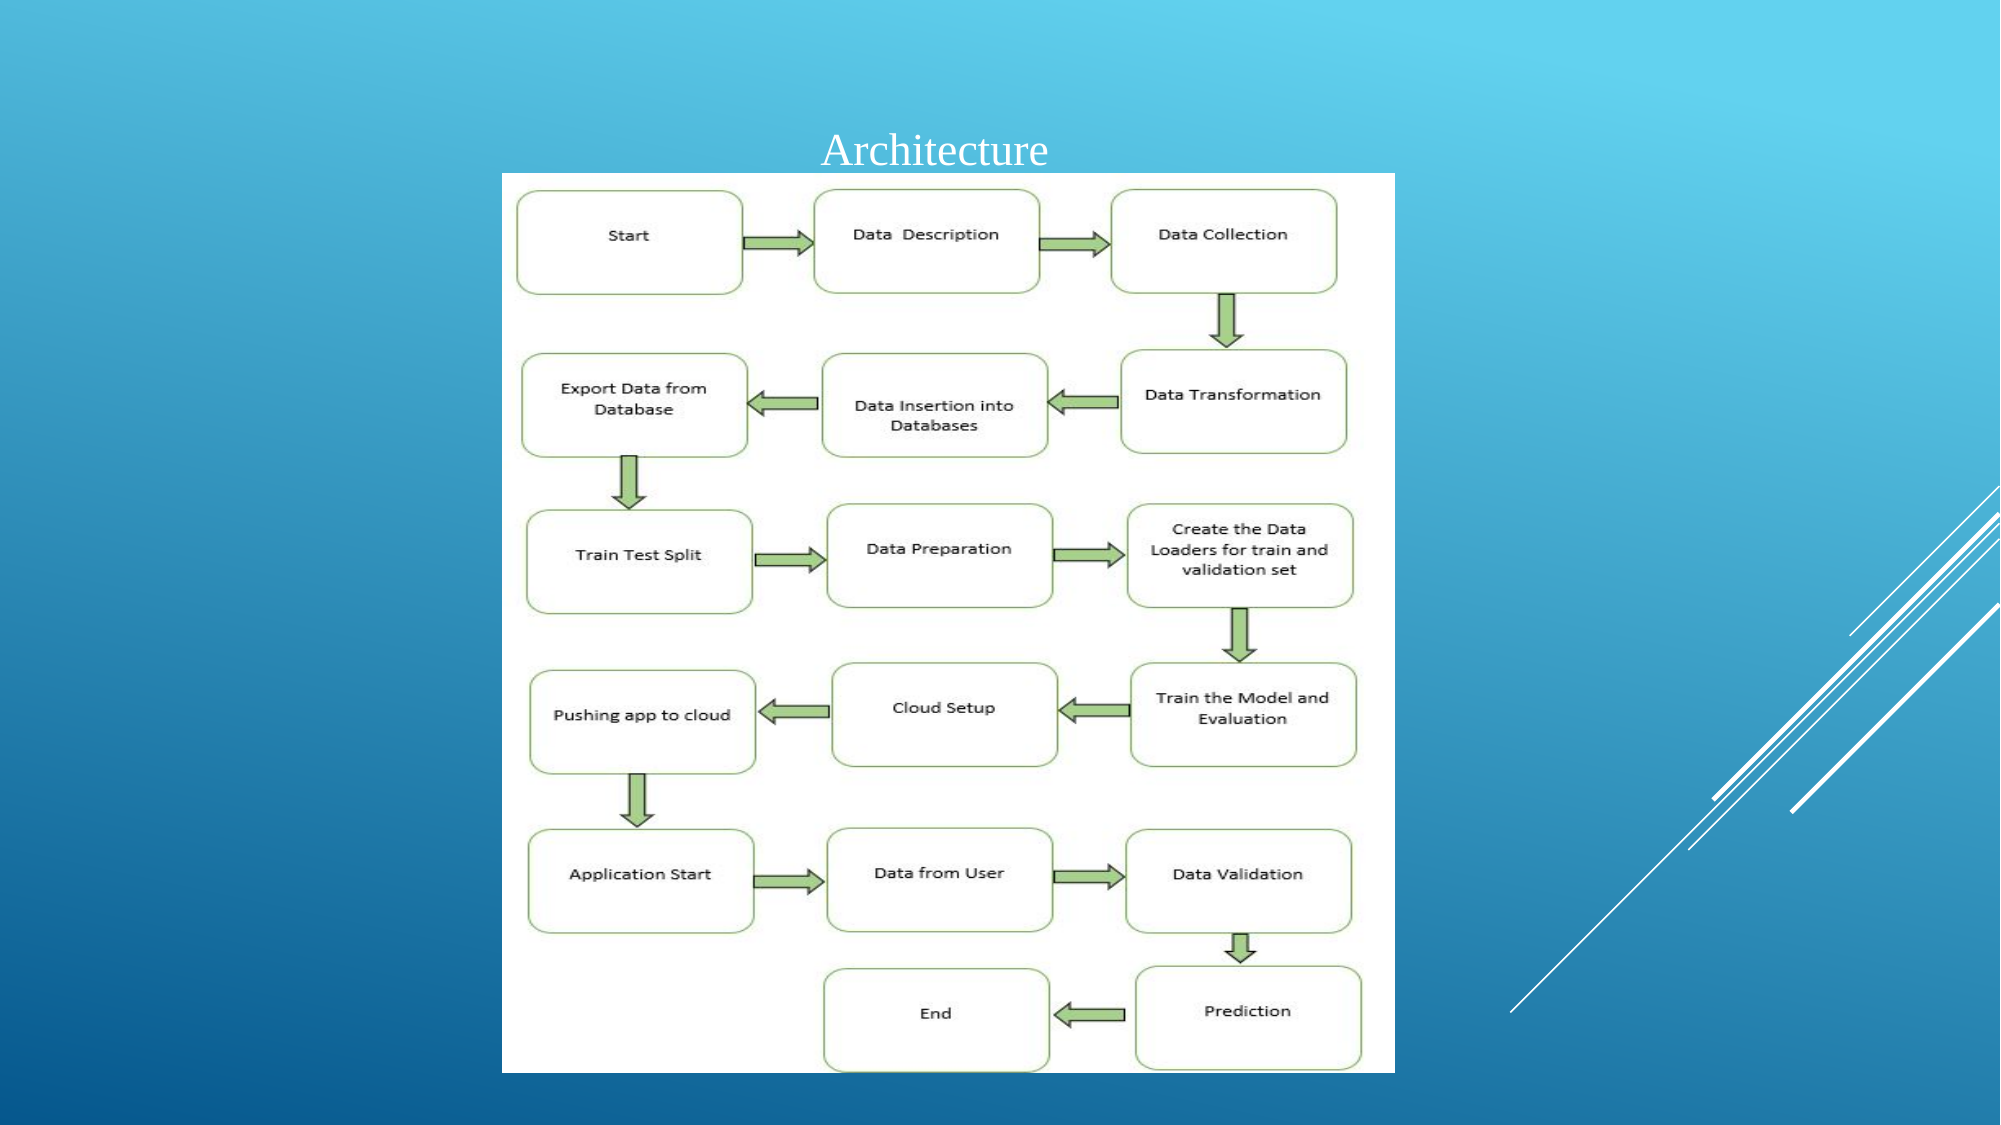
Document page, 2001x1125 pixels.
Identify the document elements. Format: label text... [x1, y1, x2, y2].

picture [502, 173, 1396, 1073]
list Architecture [205, 112, 1474, 300]
